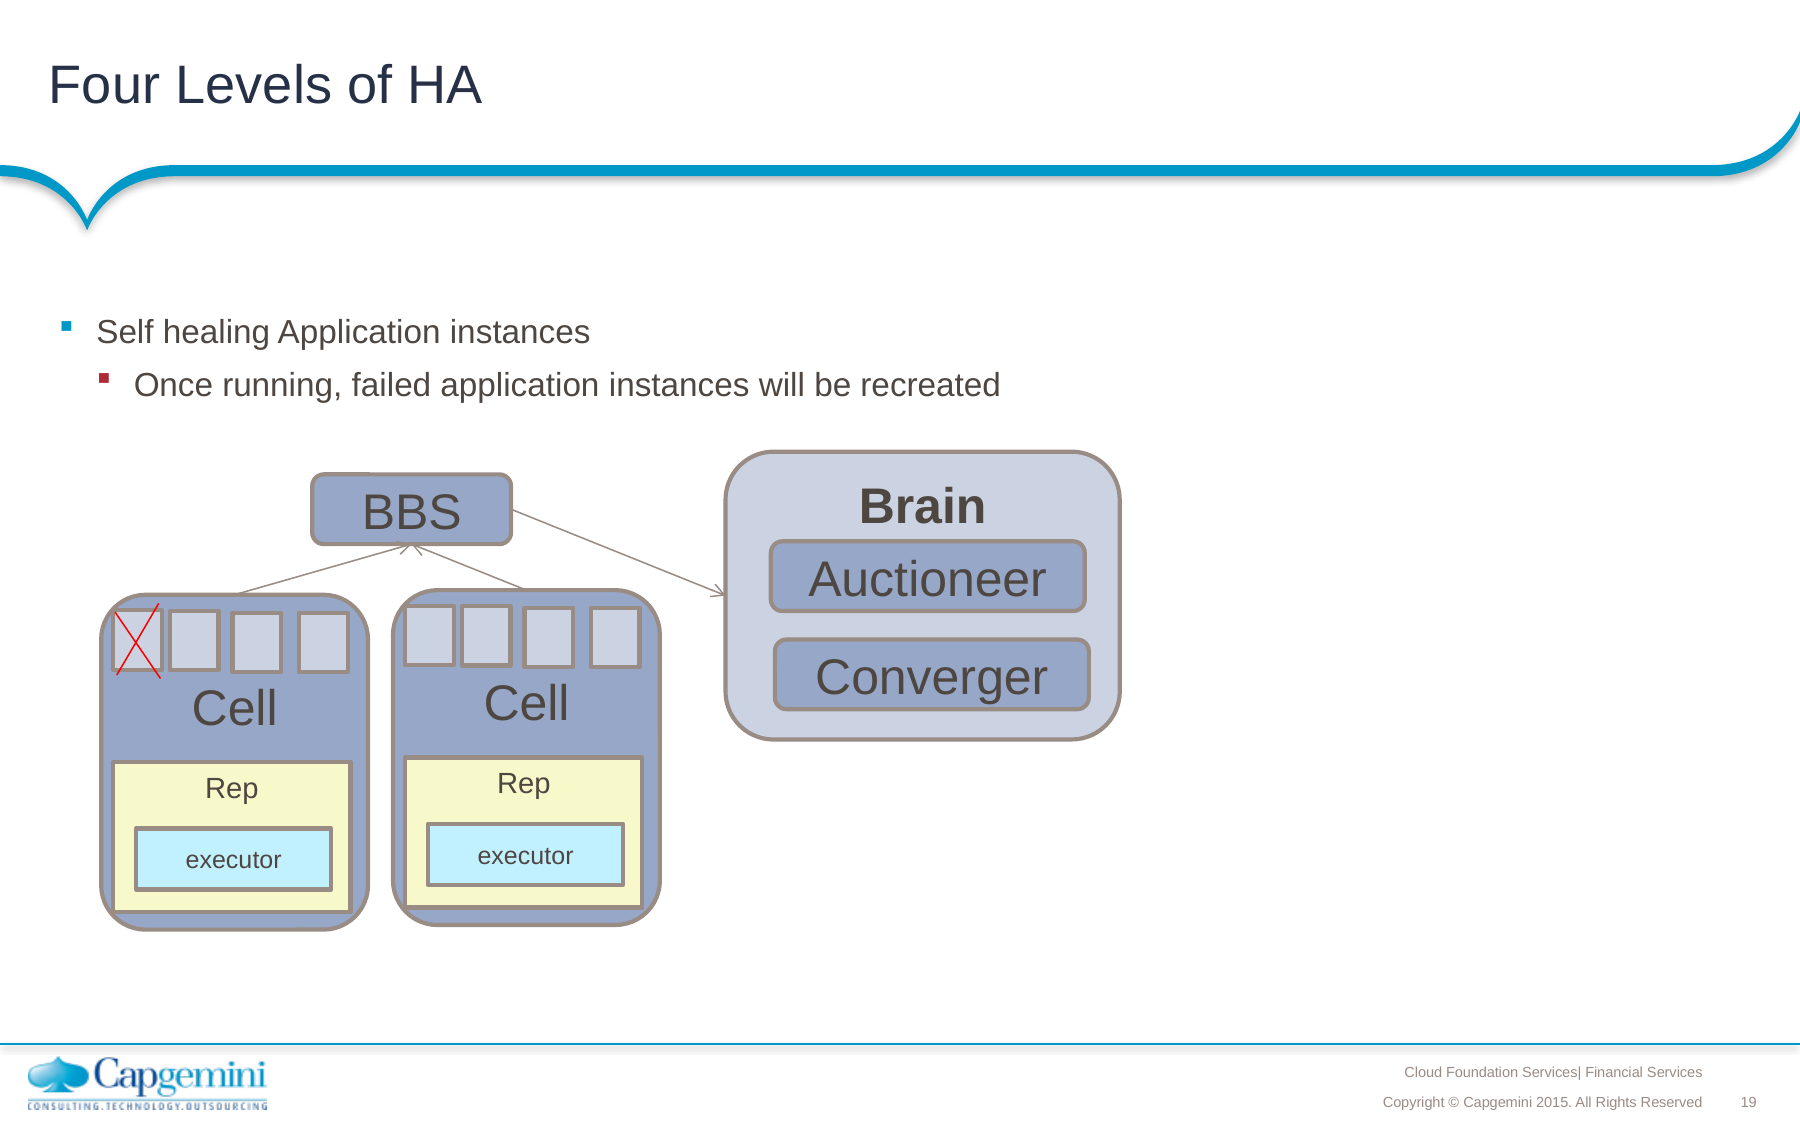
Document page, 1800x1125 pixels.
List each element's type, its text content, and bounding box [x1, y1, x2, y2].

text_box BBS [310, 472, 514, 542]
text_box [230, 611, 283, 674]
text_box [460, 604, 513, 668]
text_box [510, 508, 726, 596]
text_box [411, 543, 505, 591]
text_box Converger [772, 637, 1091, 712]
text_box Auctioneer [768, 539, 1087, 614]
text_box Cell [99, 592, 371, 932]
title Four Levels of HA [0, 0, 1800, 165]
text_box [589, 606, 642, 669]
text_box executor [134, 826, 333, 892]
text_box [522, 606, 575, 669]
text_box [116, 603, 159, 676]
text_box [297, 611, 350, 674]
text_box Brain [723, 449, 1122, 742]
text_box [234, 543, 410, 596]
text_box [168, 609, 221, 672]
list Self healing Application instances Once running, failed application instances will be recreated [58, 246, 1742, 1030]
text_box [403, 604, 456, 667]
picture [28, 1056, 267, 1110]
text_box Rep [403, 755, 644, 910]
text_box Cell [390, 599, 662, 928]
text_box Rep [111, 760, 353, 914]
text_box executor [426, 822, 625, 887]
